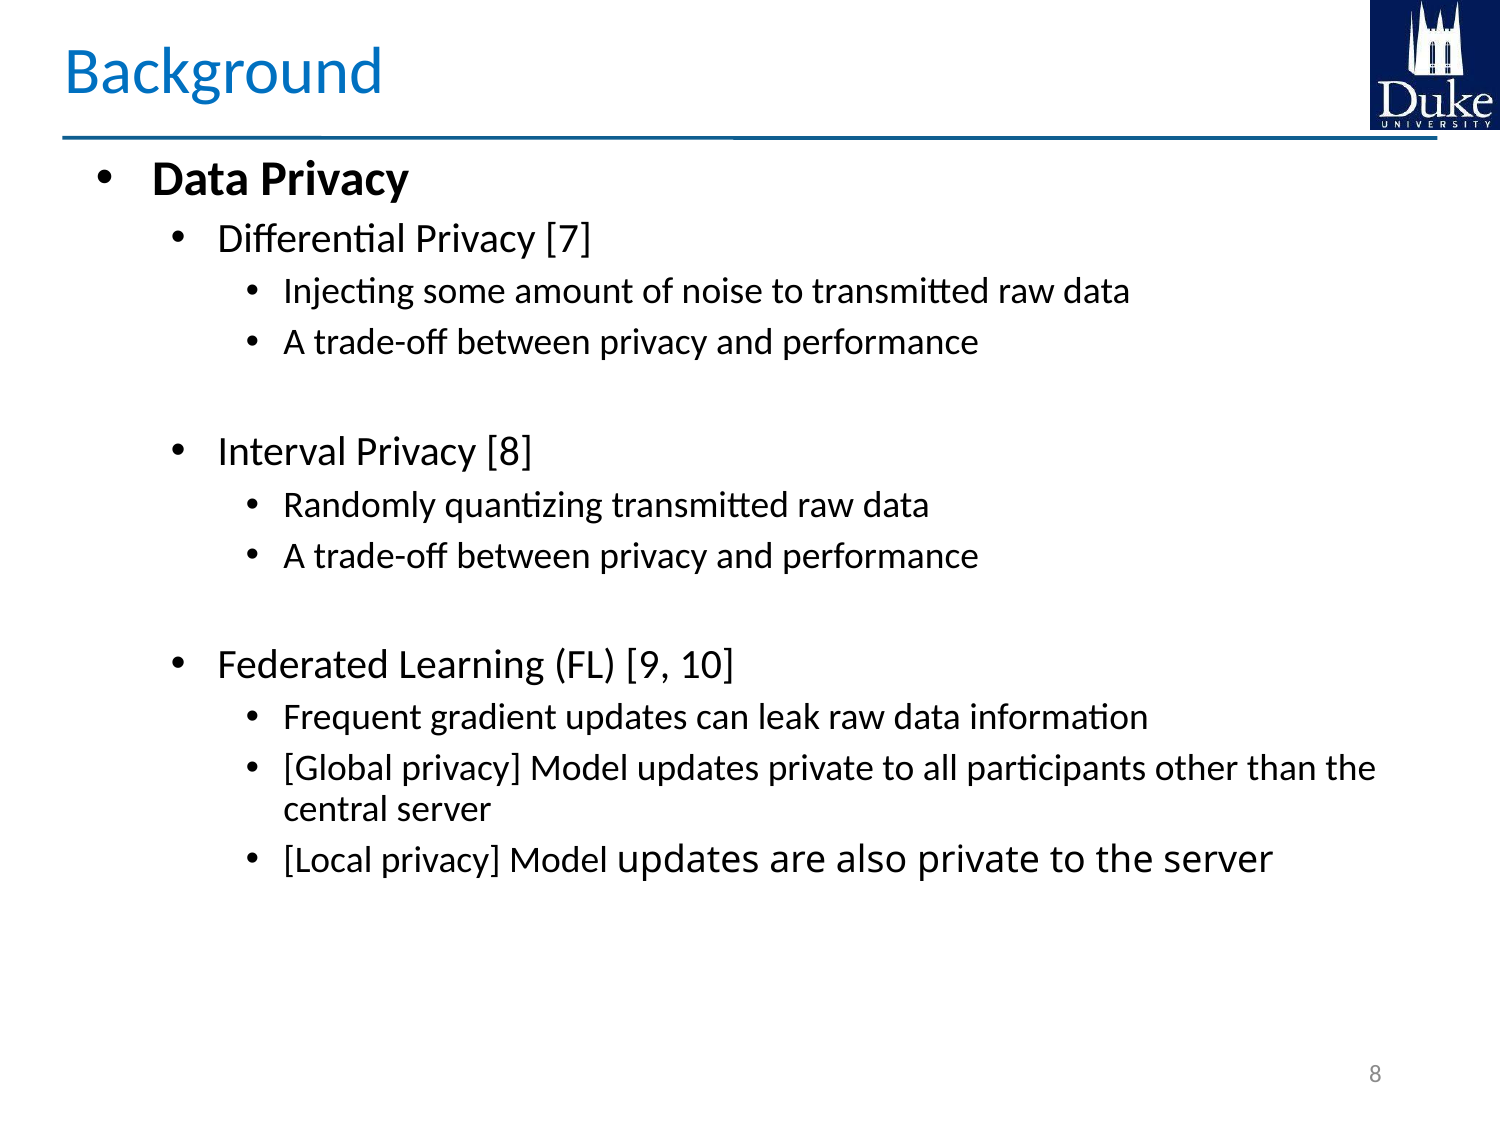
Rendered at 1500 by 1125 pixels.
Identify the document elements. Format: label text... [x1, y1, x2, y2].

picture [1370, 0, 1500, 130]
list Data Privacy Differential Privacy [7] Injecting some amount of noise to transmitted raw data A trade-off between privacy and performance Interval Privacy [8] Randomly quantizing transmitted raw data A trade-off between privacy and performance Federated Learning (FL) [9, 10] Frequent gradient updates can leak raw data information [Global privacy] Model updates private to all participants other than the central server [Local privacy] Model updates are also private to the server [80, 144, 1421, 1084]
text_box Background [49, 21, 1255, 122]
slide_number 7 [1059, 1042, 1397, 1103]
